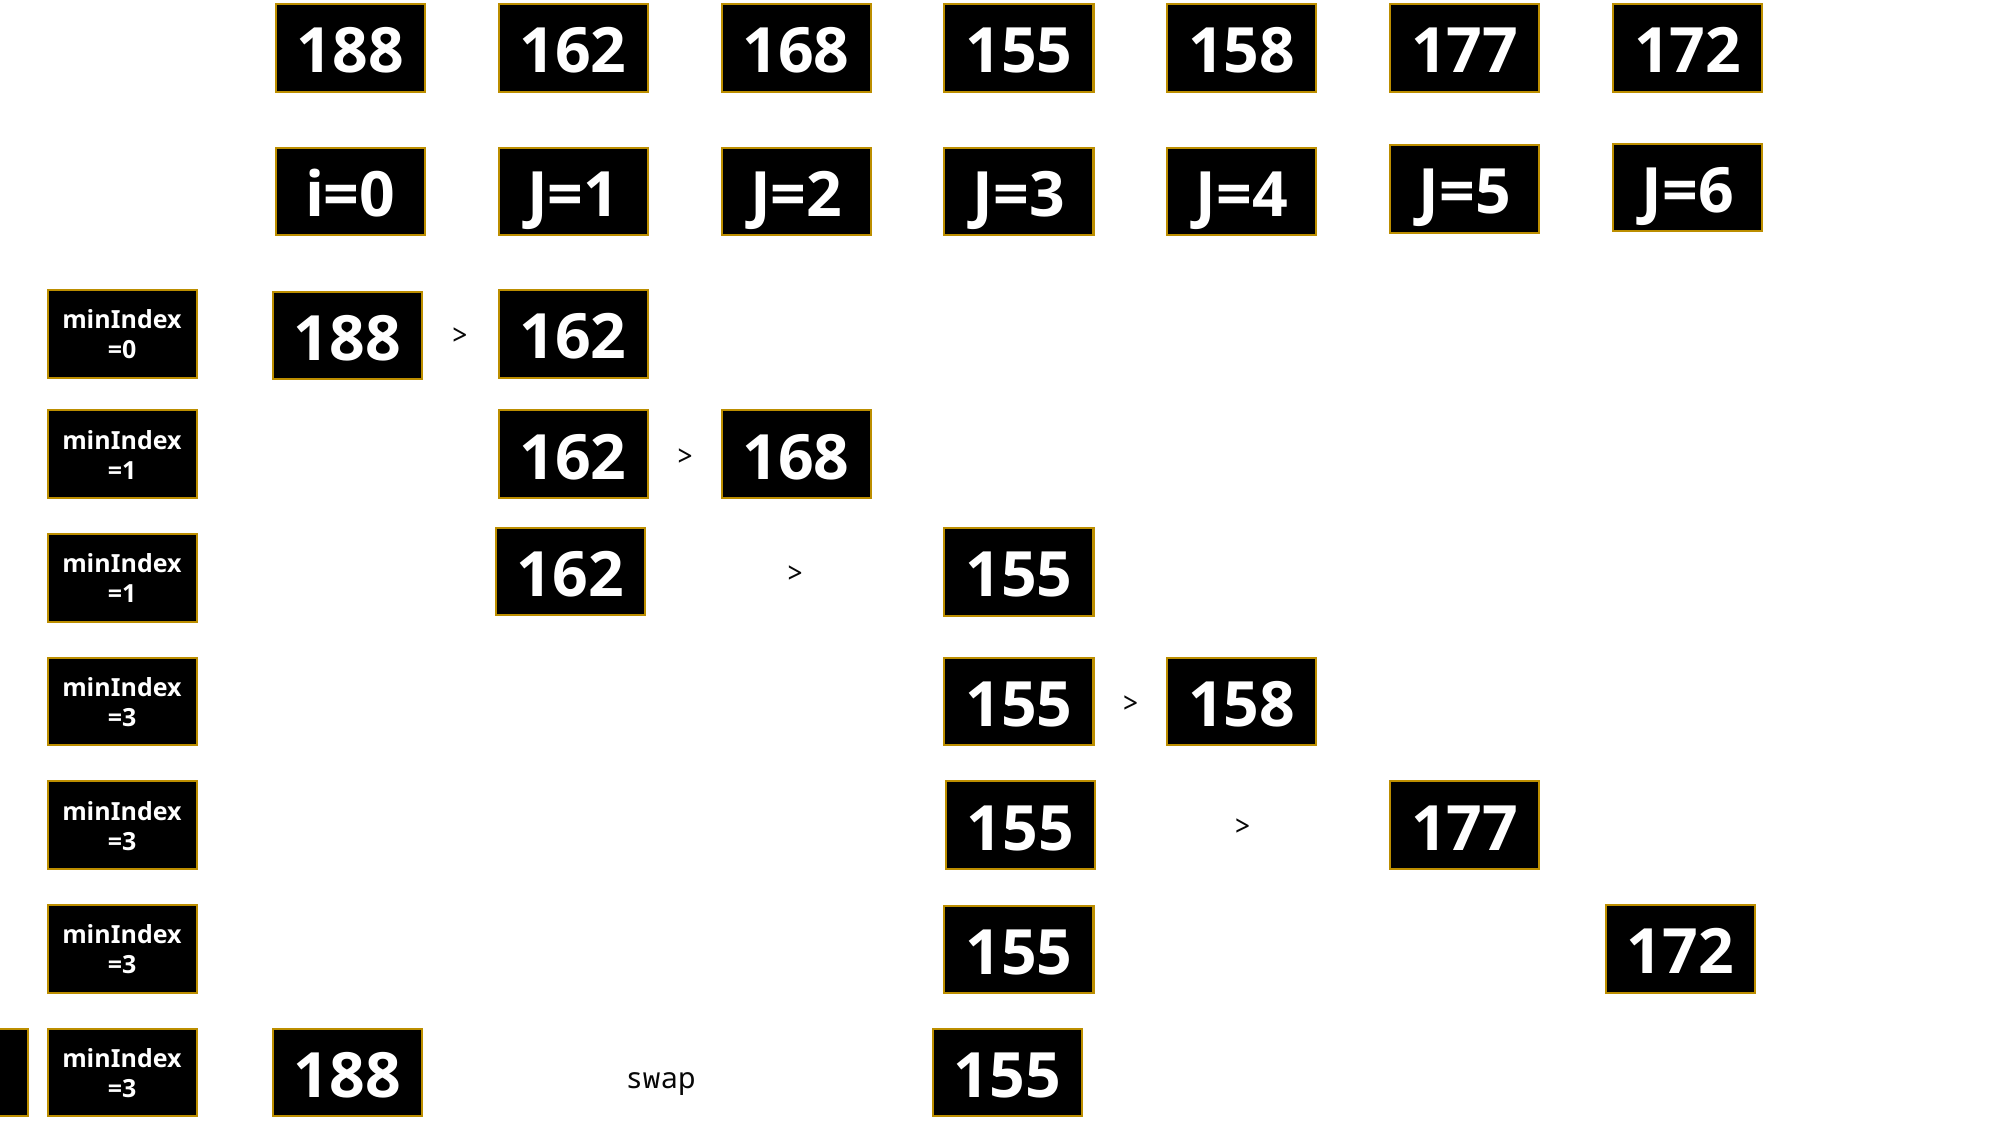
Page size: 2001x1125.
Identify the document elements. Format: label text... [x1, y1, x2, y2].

text_box J=6 [1612, 143, 1763, 232]
text_box minIndex=3 [47, 780, 198, 870]
text_box minIndex=3 [47, 657, 198, 746]
text_box i=0 [275, 147, 426, 236]
text_box 155 [932, 1028, 1083, 1117]
text_box 155 [943, 657, 1095, 746]
text_box 158 [1166, 3, 1317, 93]
text_box 155 [945, 780, 1096, 870]
text_box > [1219, 800, 1267, 851]
text_box 172 [1605, 904, 1756, 994]
text_box J=3 [943, 147, 1095, 236]
text_box minIndex=1 [47, 533, 198, 623]
text_box J=4 [1166, 147, 1317, 236]
text_box 162 [498, 3, 649, 93]
text_box 168 [721, 409, 872, 499]
text_box > [1106, 676, 1155, 727]
text_box minIndex=3 [47, 904, 198, 994]
text_box > [436, 308, 484, 359]
text_box 188 [272, 291, 423, 380]
text_box 188 [275, 3, 426, 93]
text_box J=5 [1389, 144, 1540, 234]
text_box minIndex=1 [47, 409, 198, 499]
text_box 155 [943, 905, 1095, 994]
text_box minIndex=3 [47, 1028, 198, 1117]
text_box 188 [272, 1028, 423, 1117]
text_box > [771, 546, 819, 597]
text_box J=1 [498, 147, 649, 236]
text_box 177 [1389, 780, 1540, 870]
text_box 가장 작은 값을 가진 인덱스 [0, 1028, 29, 1117]
text_box 162 [495, 527, 646, 616]
text_box 168 [721, 3, 872, 93]
text_box J=2 [721, 147, 872, 236]
text_box 155 [943, 3, 1095, 93]
text_box 172 [1612, 3, 1763, 93]
text_box swap [610, 1051, 745, 1102]
text_box 162 [498, 409, 649, 499]
text_box 155 [943, 527, 1095, 617]
text_box minIndex=0 [47, 289, 198, 379]
text_box 162 [498, 289, 649, 379]
text_box 158 [1166, 657, 1317, 746]
text_box > [661, 429, 709, 480]
text_box 177 [1389, 3, 1540, 93]
